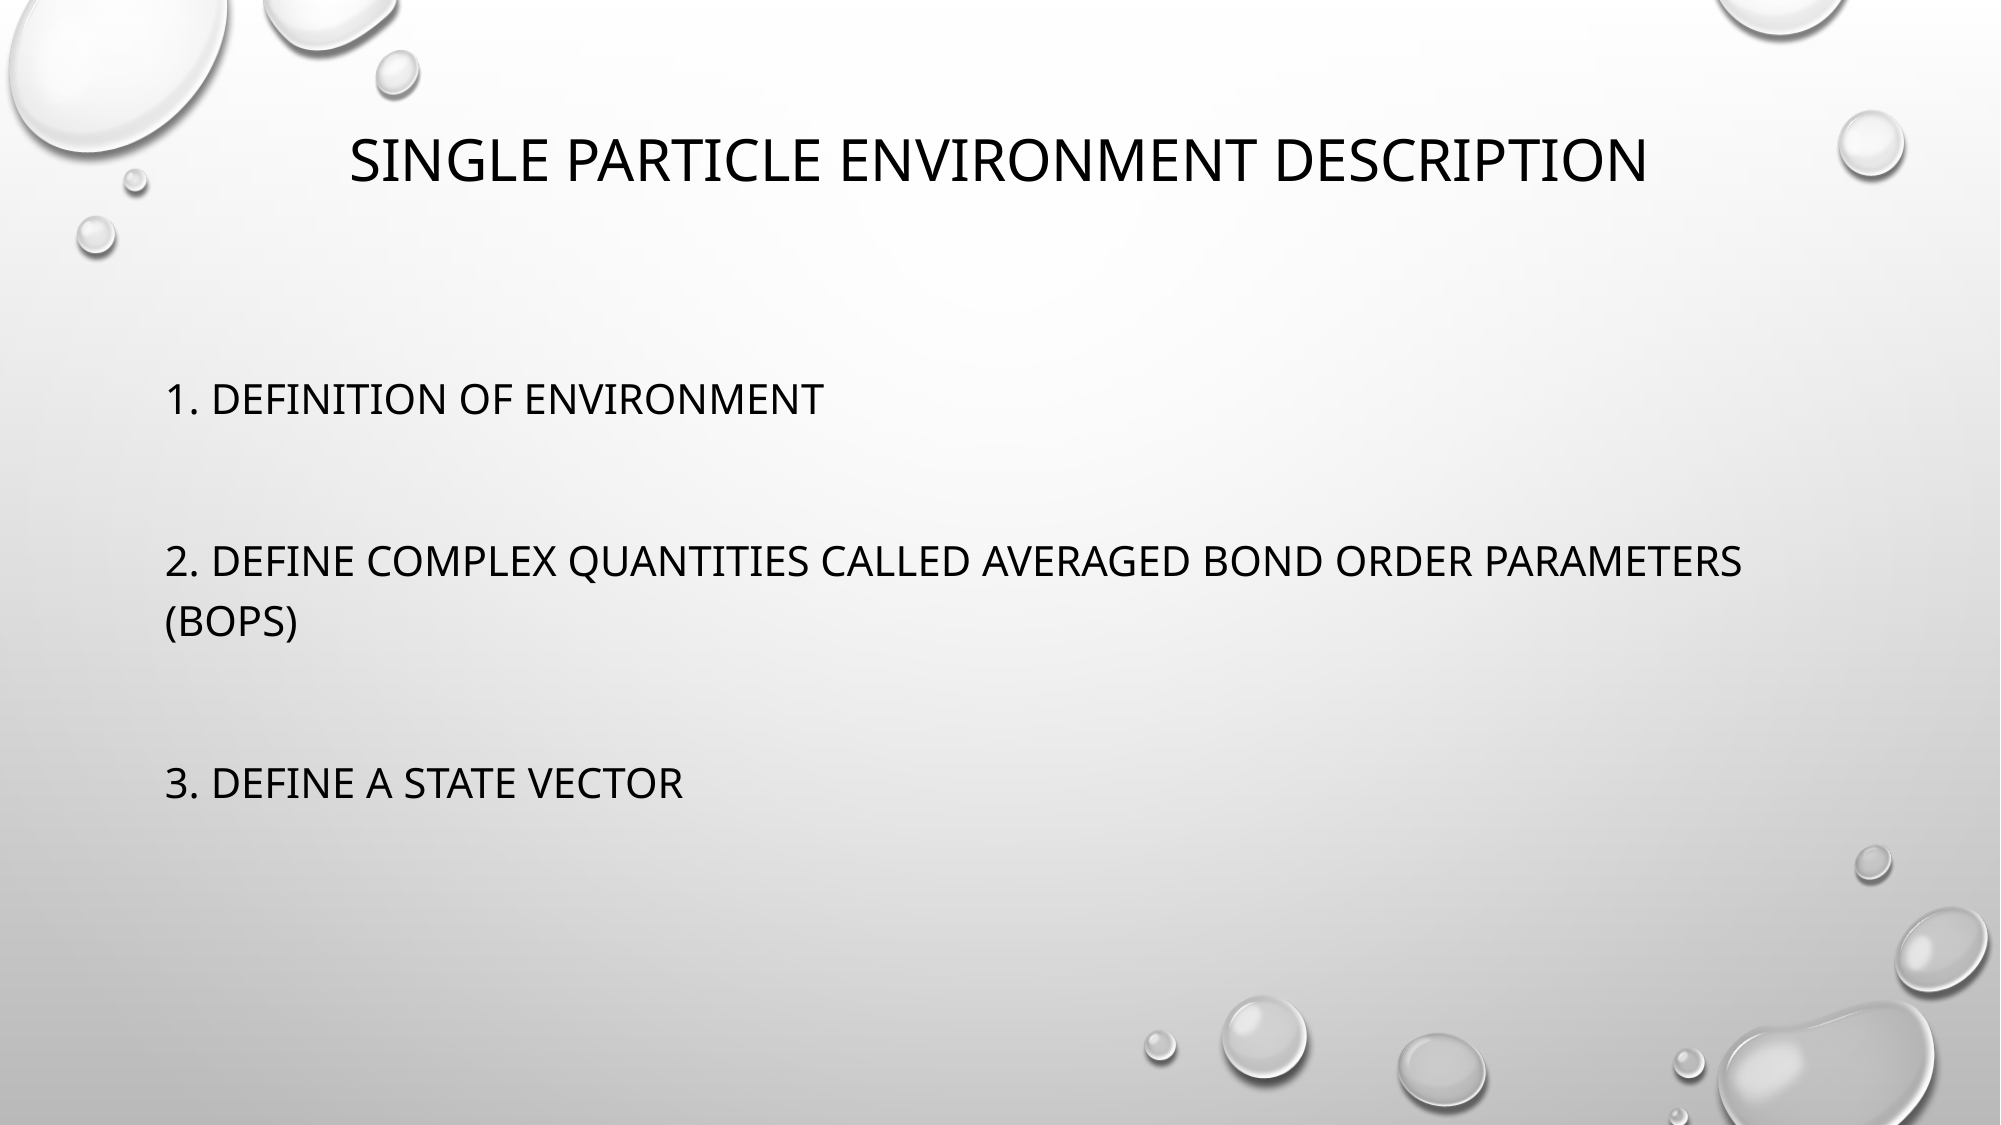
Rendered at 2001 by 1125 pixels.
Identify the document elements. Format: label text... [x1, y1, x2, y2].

title SINGLE PARTICLE Environment description [149, 31, 1850, 294]
picture [0, 0, 2000, 1125]
